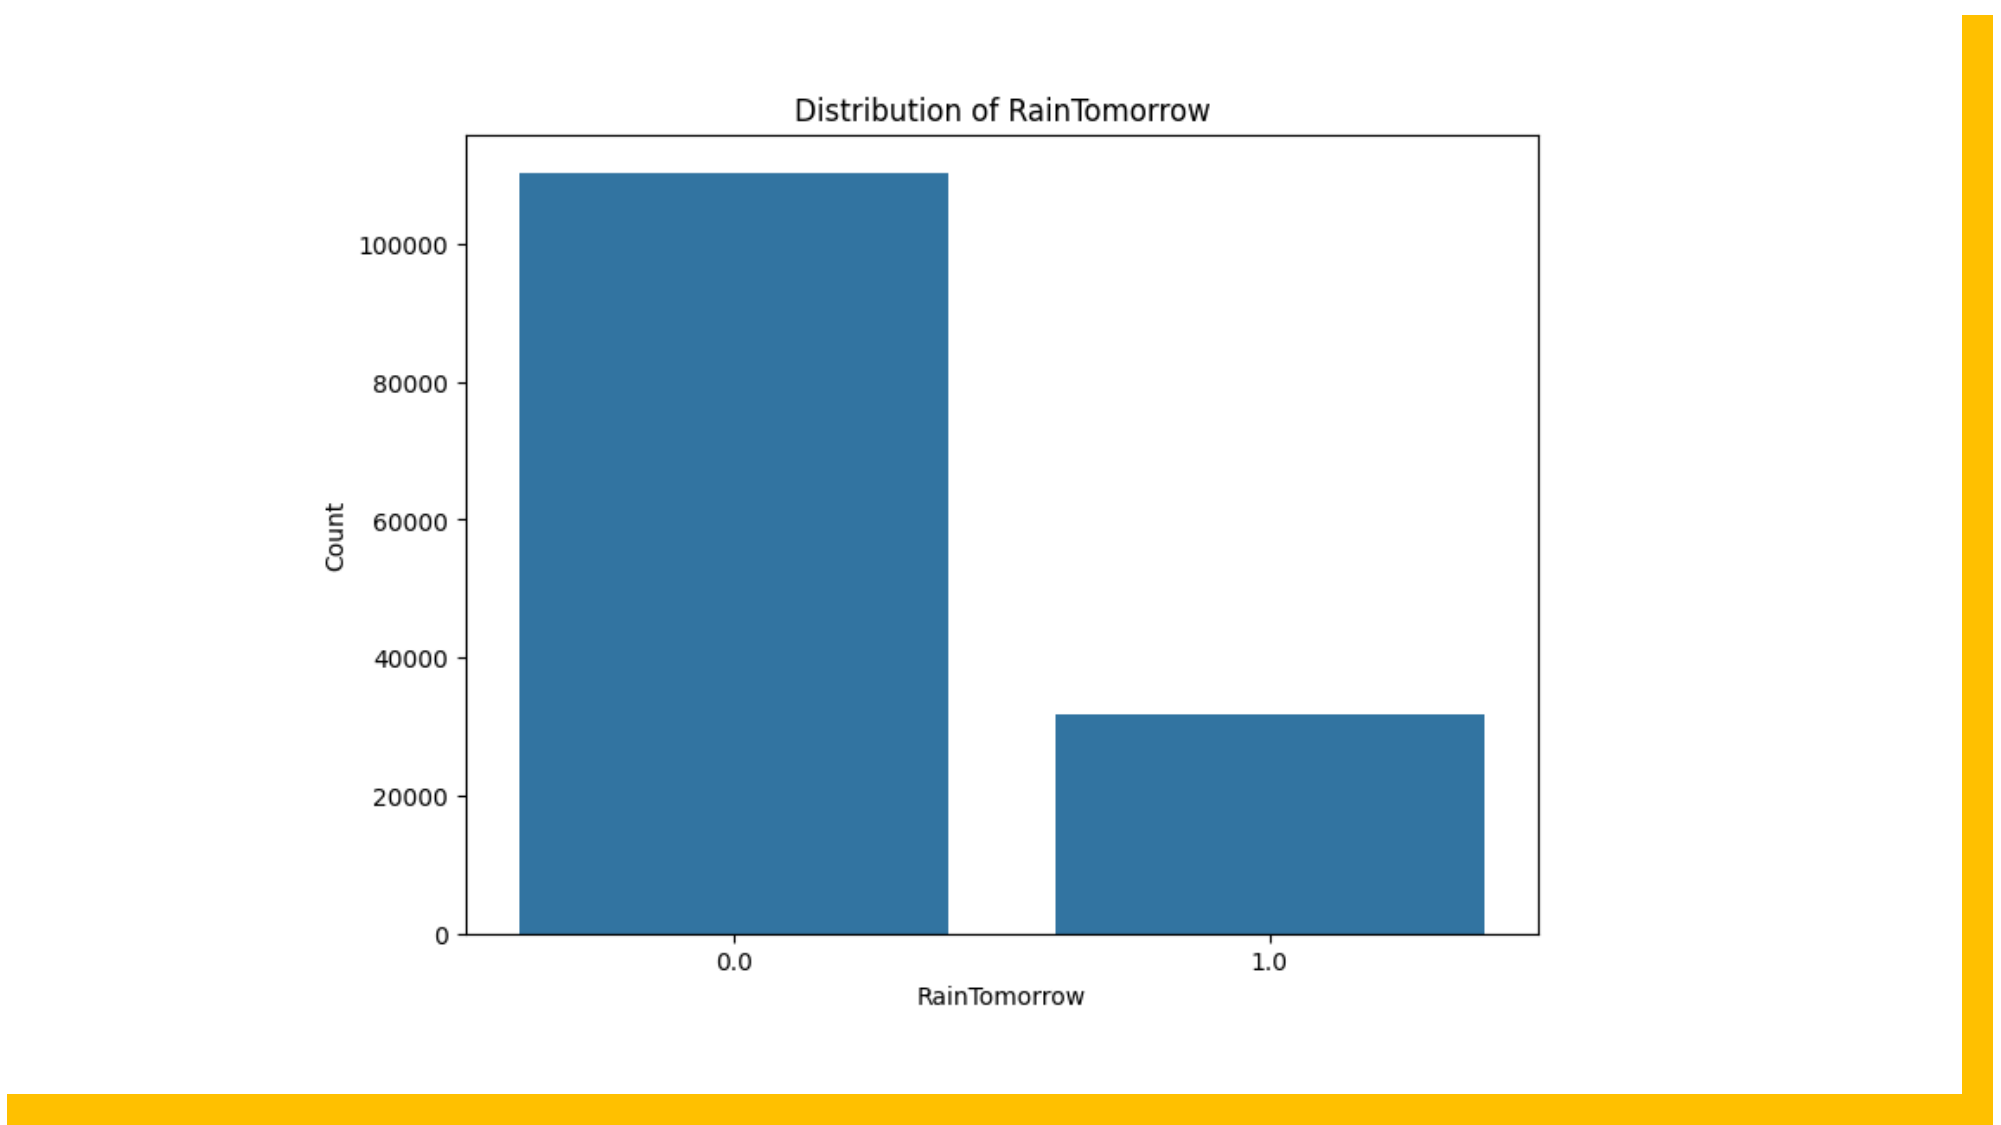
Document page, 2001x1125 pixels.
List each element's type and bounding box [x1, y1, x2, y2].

text_box [1962, 15, 1993, 1094]
picture [306, 79, 1555, 1027]
text_box [7, 1094, 1993, 1125]
